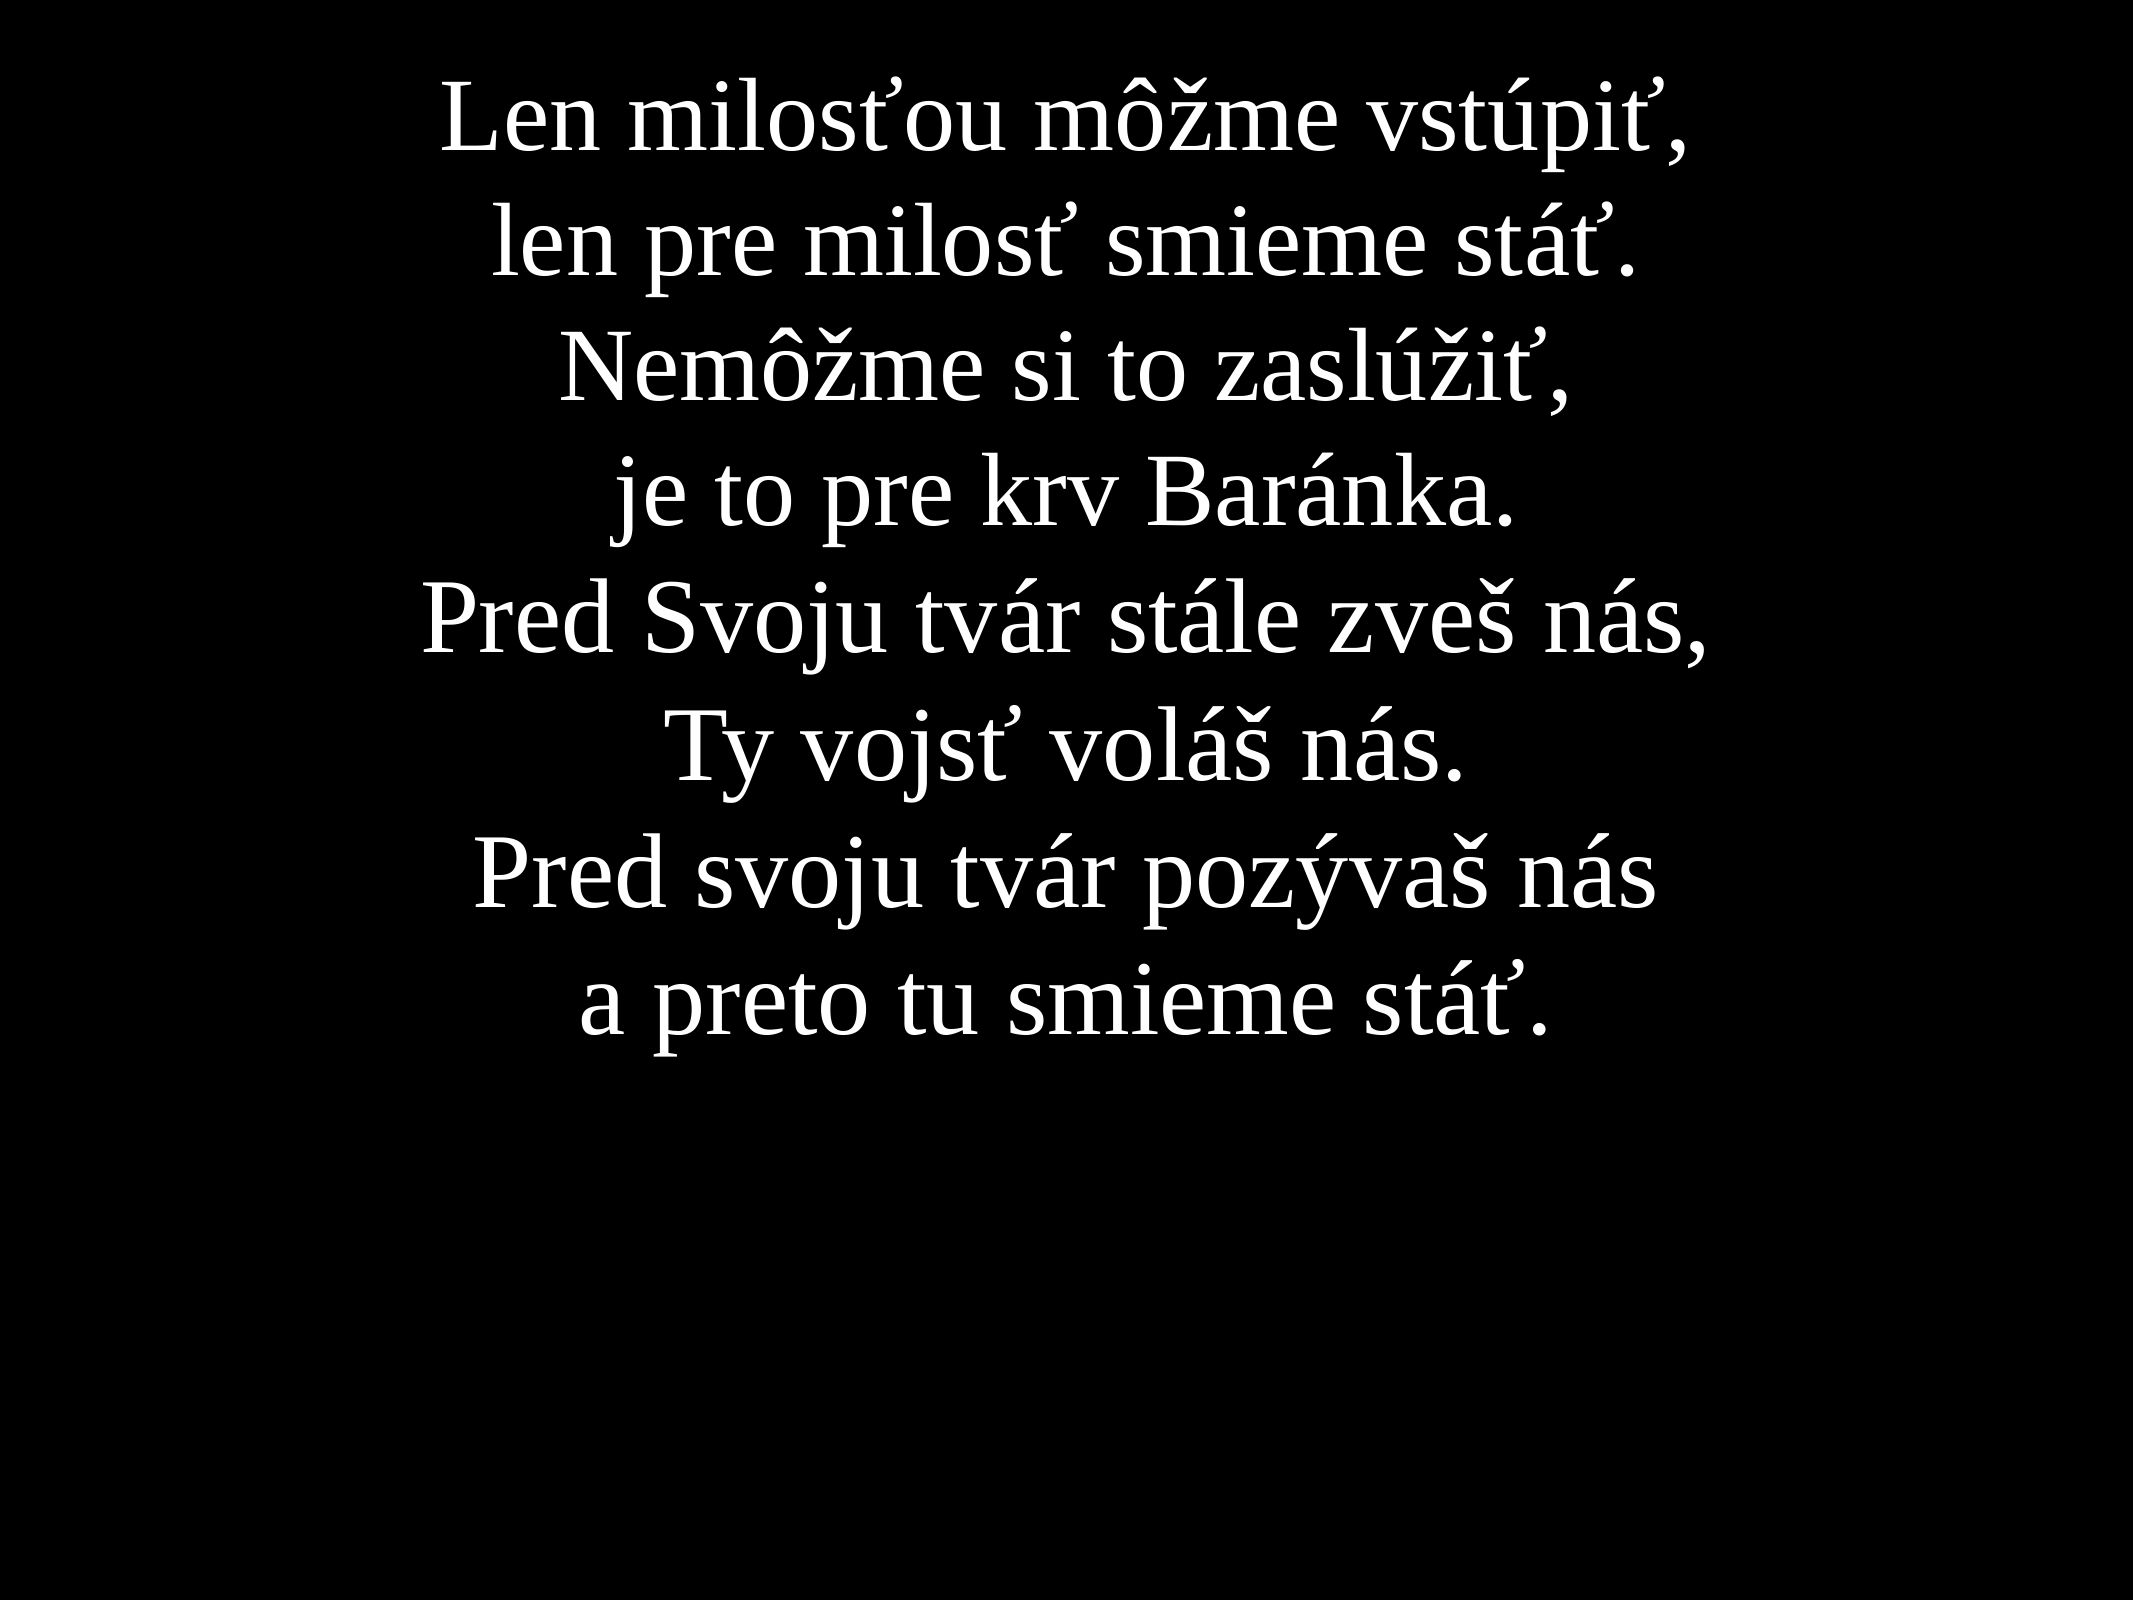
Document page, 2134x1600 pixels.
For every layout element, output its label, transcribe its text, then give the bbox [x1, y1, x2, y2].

text_box Len milosťou môžme vstúpiť, len pre milosť smieme stáť. Nemôžme si to zaslúžiť, je to pre krv Baránka. Pred Svoju tvár stále zveš nás, Ty vojsť voláš nás. Pred svoju tvár pozývaš nás a preto tu smieme stáť. [100, 38, 2033, 1065]
